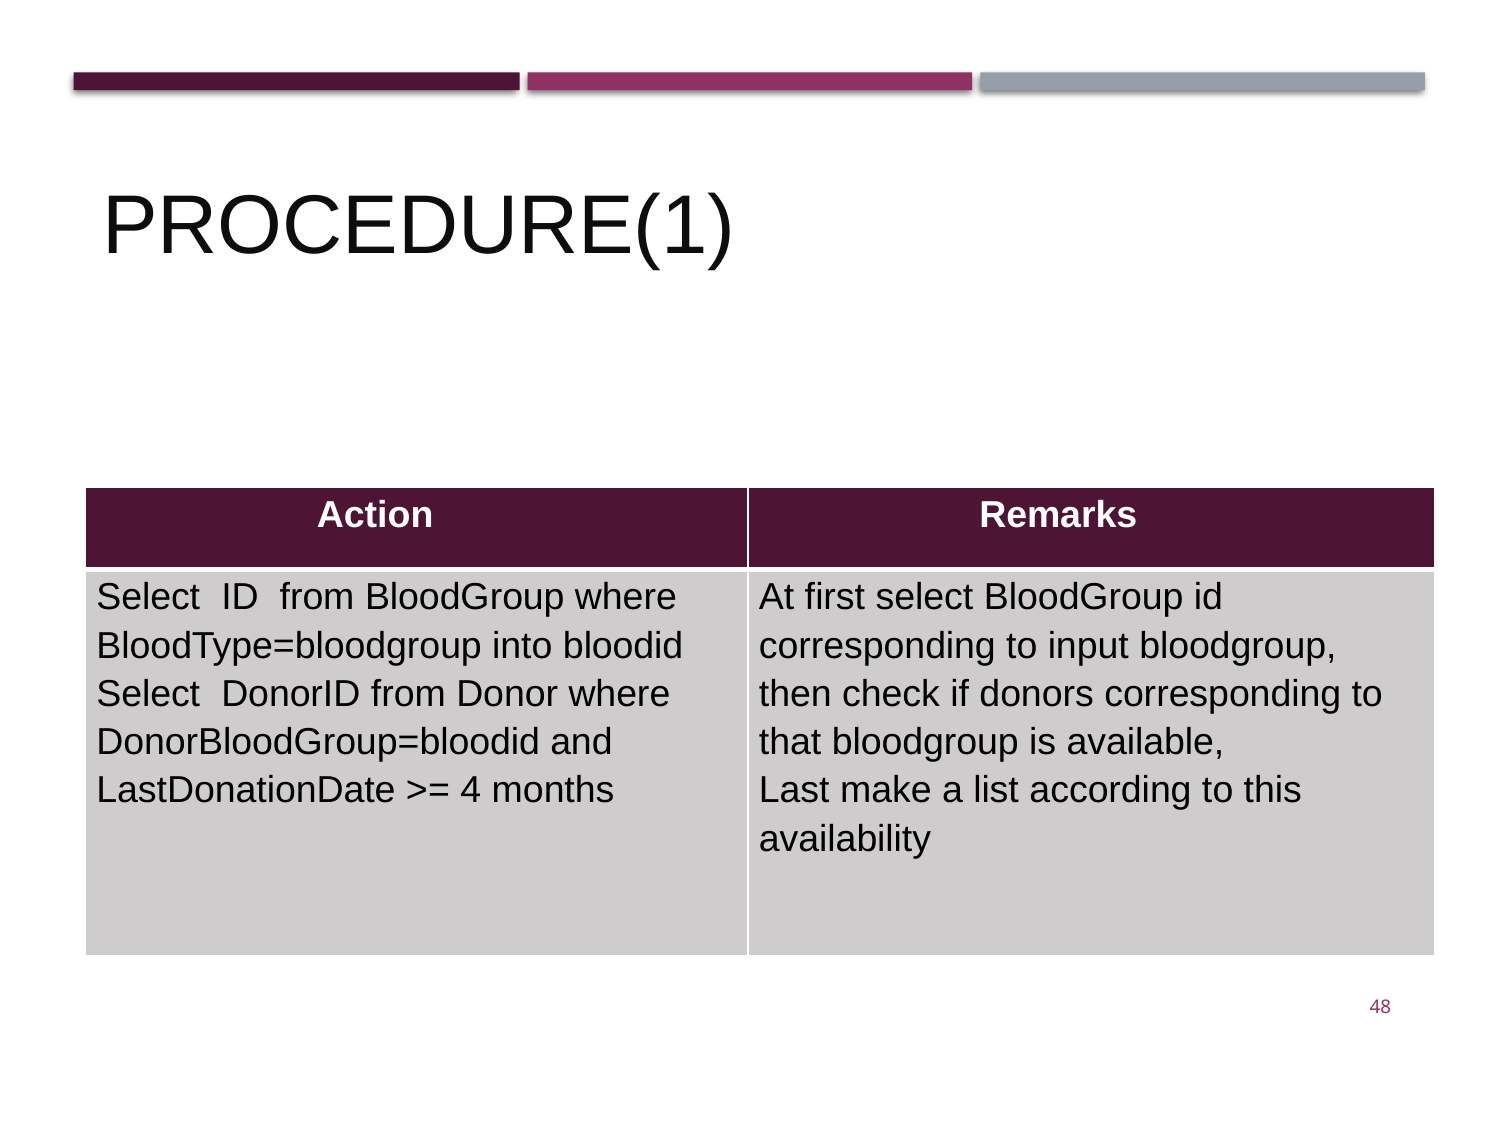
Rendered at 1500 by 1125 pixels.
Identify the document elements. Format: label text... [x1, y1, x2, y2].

table_cell Select ID from BloodGroup where BloodType=bloodgroup into bloodid Select DonorID from Donor where DonorBloodGroup=bloodid and LastDonationDate >= 4 months [86, 572, 747, 955]
table_header Remarks [749, 488, 1434, 567]
title Procedure(1) [87, 125, 1399, 278]
table_cell At first select BloodGroup id corresponding to input bloodgroup, then check if donors corresponding to that bloodgroup is available, Last make a list according to this availability [749, 572, 1434, 955]
slide_number 48 [1279, 977, 1406, 1037]
table_header Action [86, 488, 747, 567]
